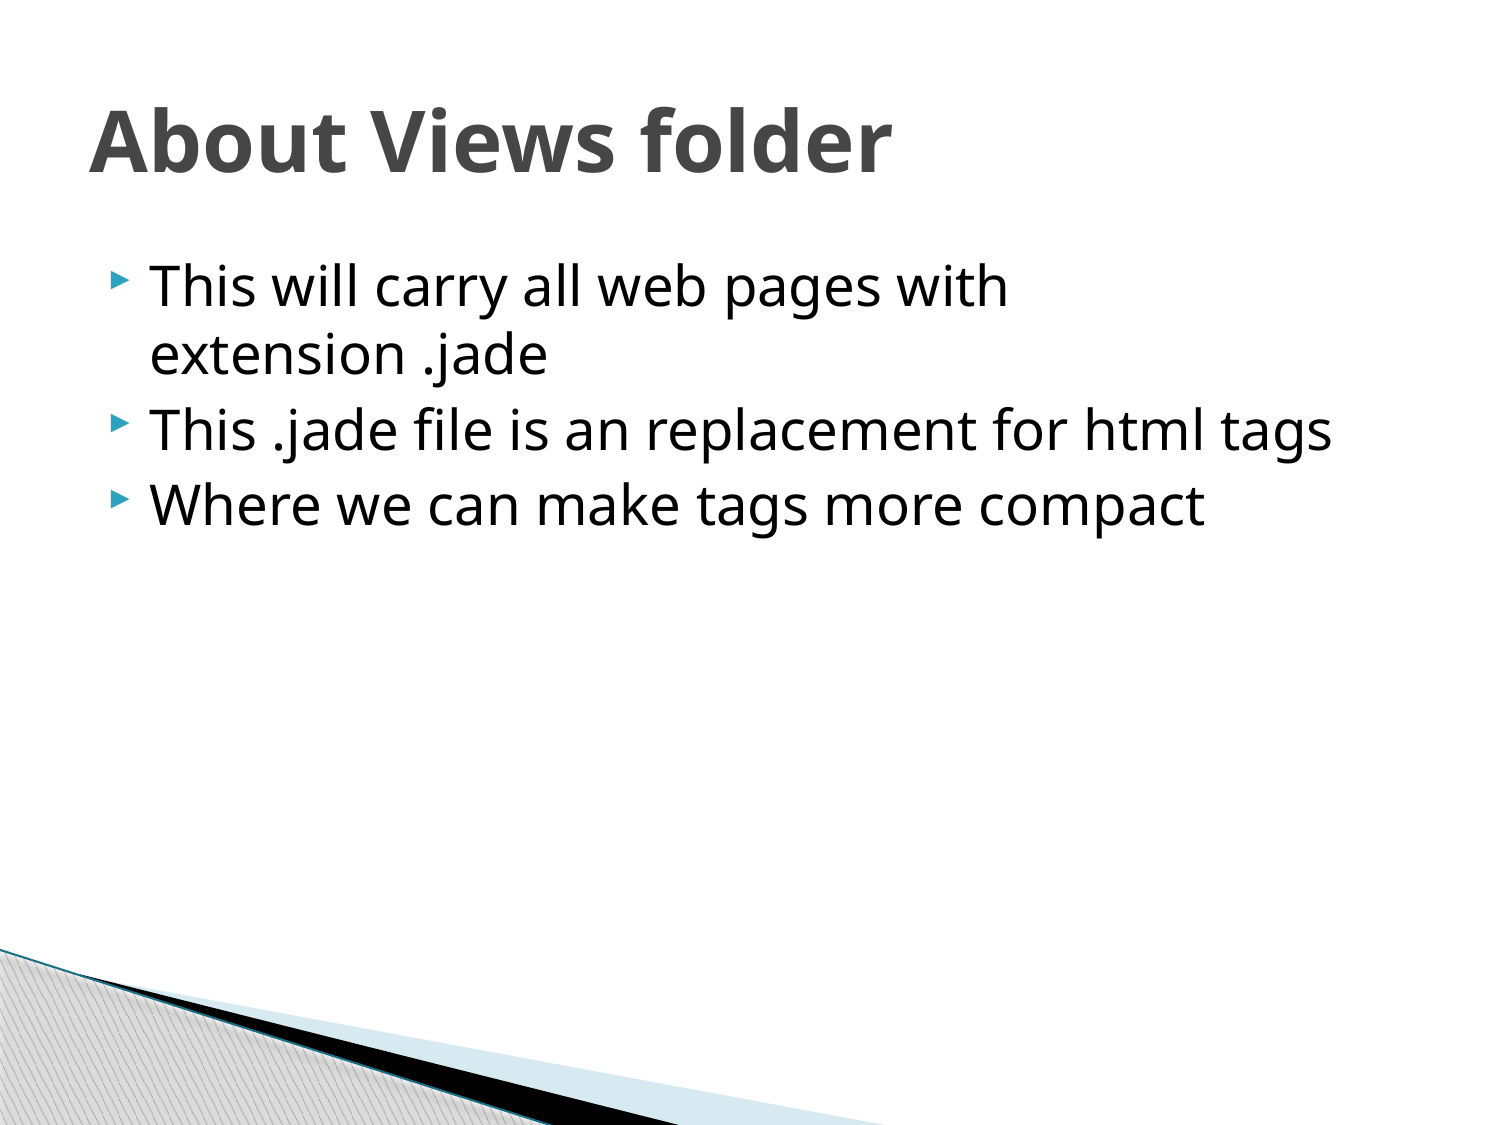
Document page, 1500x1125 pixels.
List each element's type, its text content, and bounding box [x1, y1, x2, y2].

list This will carry all web pages with extension .jade This .jade file is an replacement for html tags Where we can make tags more compact [75, 243, 1425, 986]
title About Views folder [75, 45, 1425, 233]
